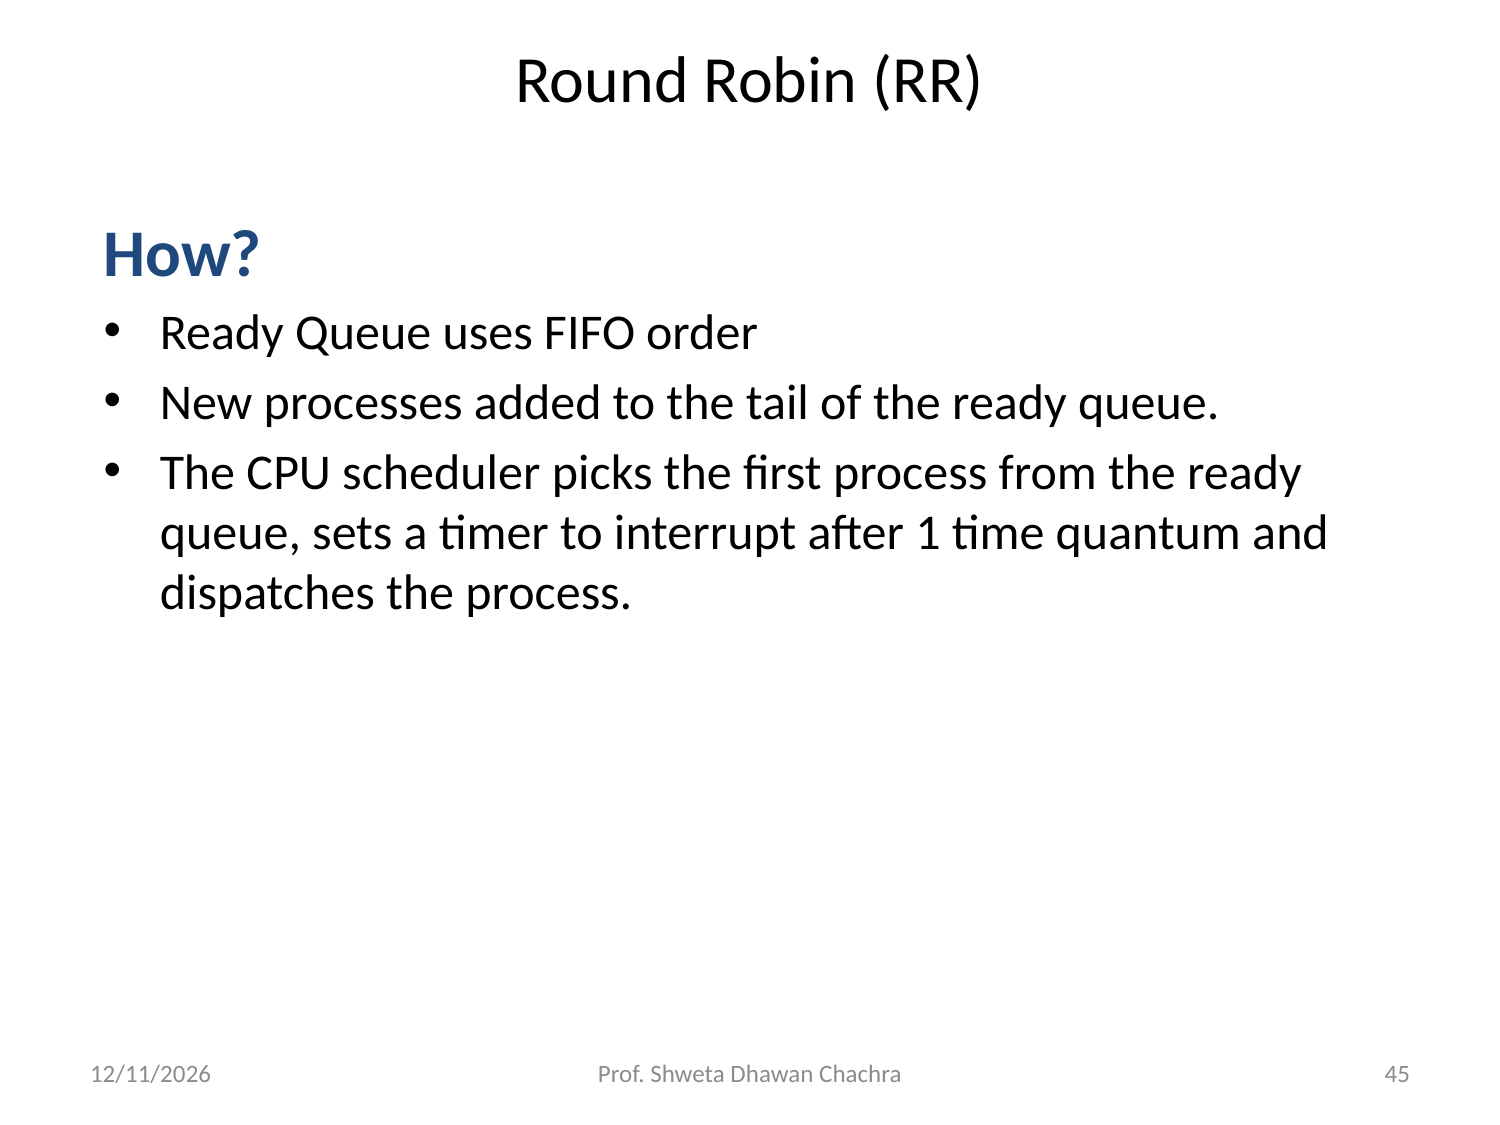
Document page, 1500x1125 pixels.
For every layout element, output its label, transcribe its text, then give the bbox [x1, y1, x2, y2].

footer Prof. Shweta Dhawan Chachra [512, 1042, 988, 1103]
title Round Robin (RR) [75, 28, 1425, 124]
list How? Ready Queue uses FIFO order New processes added to the tail of the ready queue. The CPU scheduler picks the first process from the ready queue, sets a timer to interrupt after 1 time quantum and dispatches the process. [88, 202, 1412, 1035]
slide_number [75, 1042, 425, 1103]
slide_number 45 [1074, 1042, 1425, 1103]
